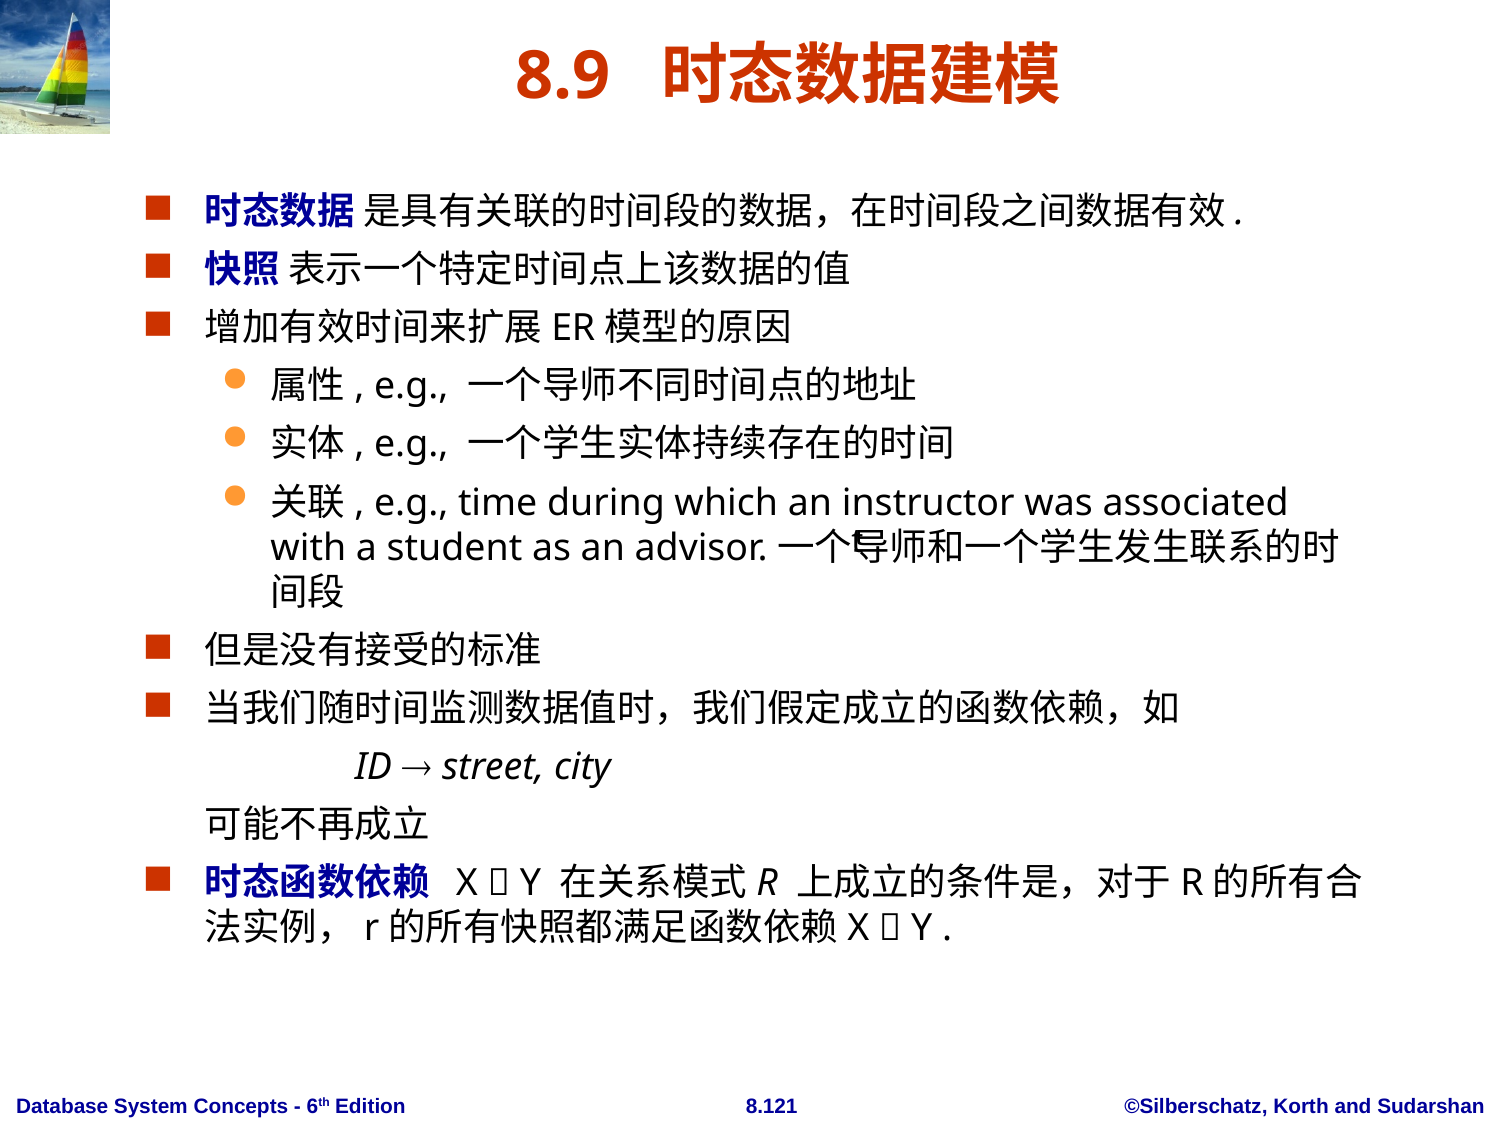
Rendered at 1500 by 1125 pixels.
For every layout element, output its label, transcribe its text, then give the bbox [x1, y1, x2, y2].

picture [0, 0, 110, 134]
text_box t [836, 511, 879, 567]
title 8.9 时态数据建模 [126, 19, 1451, 120]
list 时态数据 是具有关联的时间段的数据，在时间段之间数据有效. 快照 表示一个特定时间点上该数据的值 增加有效时间来扩展ER模型的原因 属性, e.g., 一个导师不同时间点的地址 实体, e.g., 一个学生实体持续存在的时间 关联, e.g., time during which an instructor was associated with a student as an advisor.一个导师和一个学生发生联系的时间段 但是没有接受的标准 当我们随时间监测数据值时，我们假定成立的函数依赖，如 ID  street, city 可能不再成立 时态函数依赖 X  Y 在关系模式R 上成立的条件是，对于R的所有合法实例，r的所有快照都满足函数依赖X  Y . [133, 179, 1391, 984]
